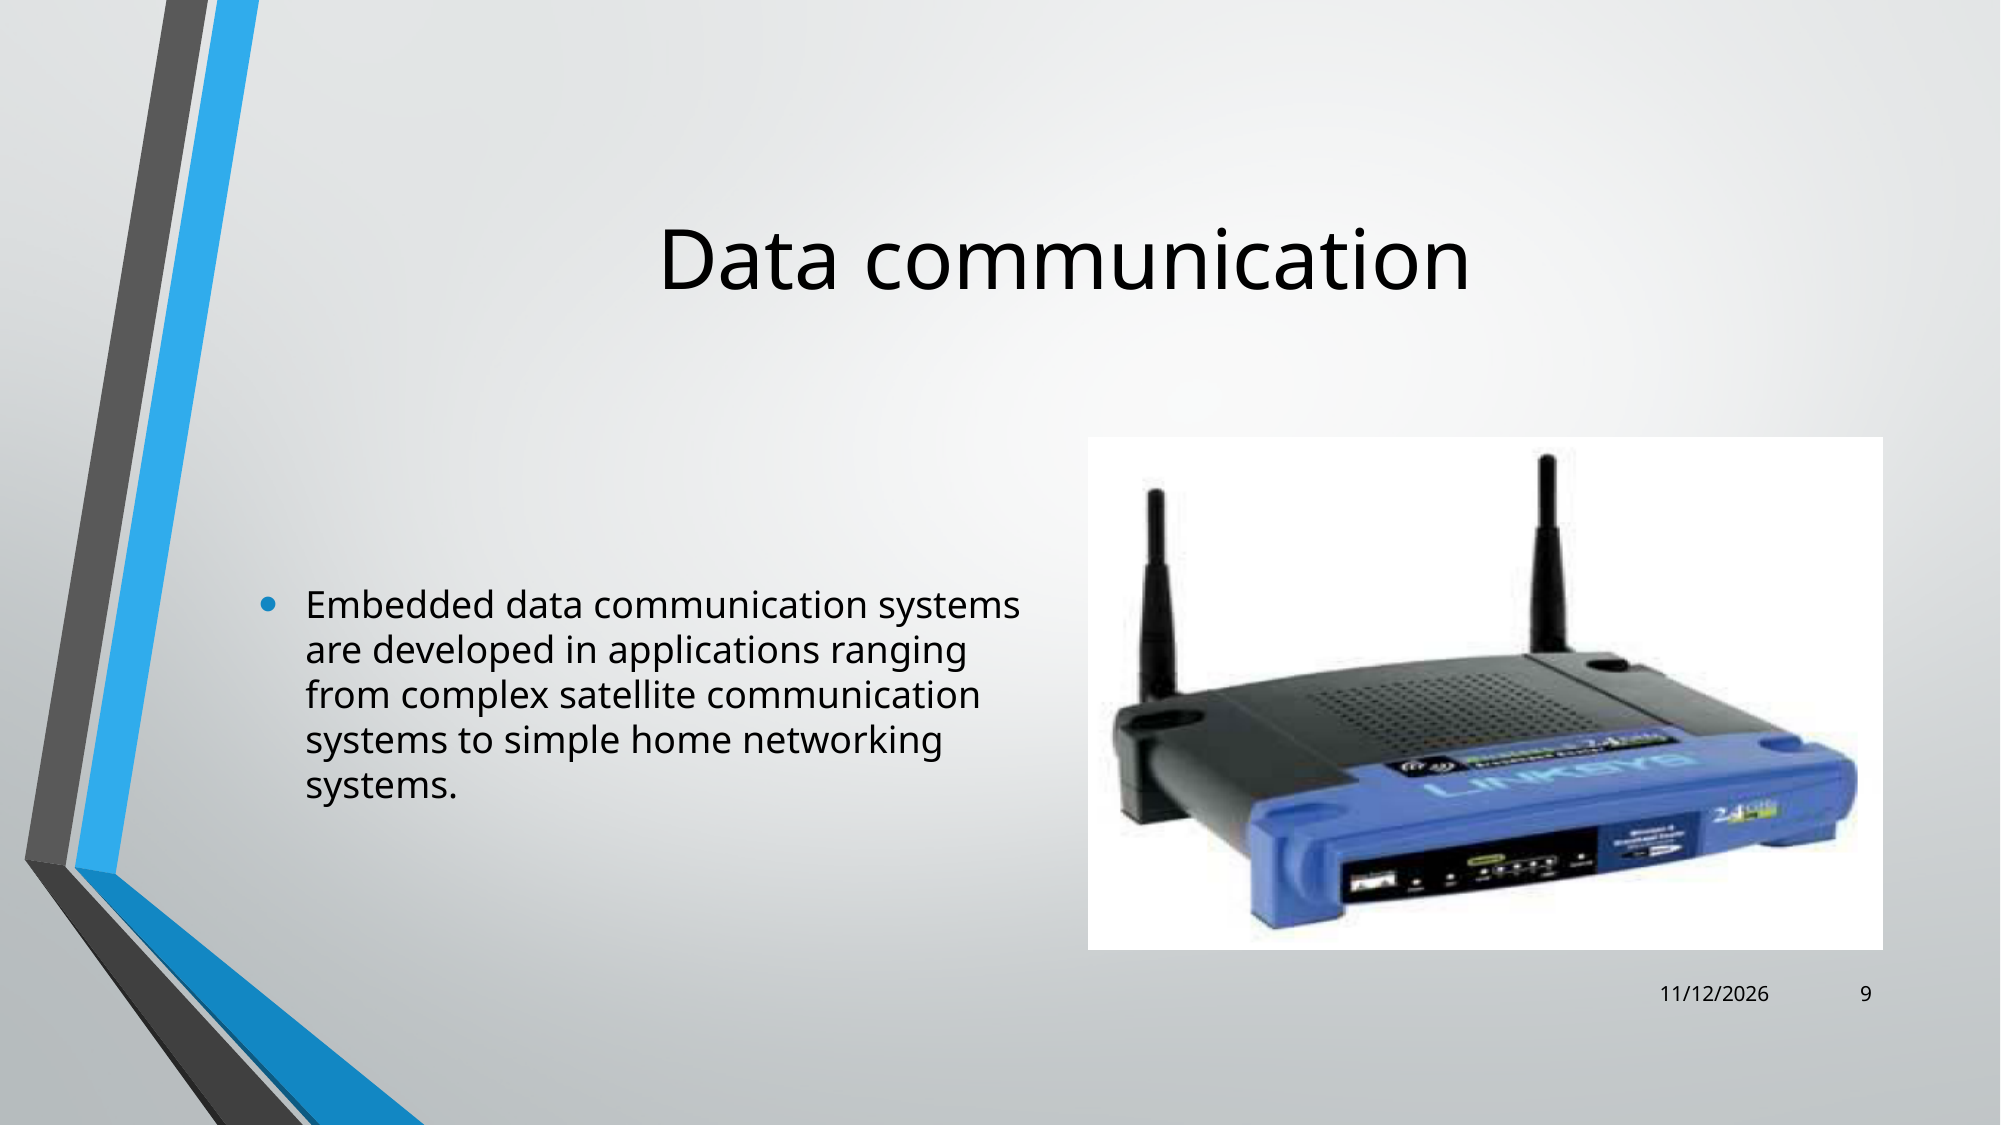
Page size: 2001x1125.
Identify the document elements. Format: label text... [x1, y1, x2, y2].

slide_number 9 [1796, 965, 1887, 1025]
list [1088, 437, 1883, 951]
title Data communication [243, 112, 1887, 400]
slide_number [1596, 965, 1784, 1025]
list Embedded data communication systems are developed in applications ranging from complex satellite communication systems to simple home networking systems. [243, 437, 1047, 950]
